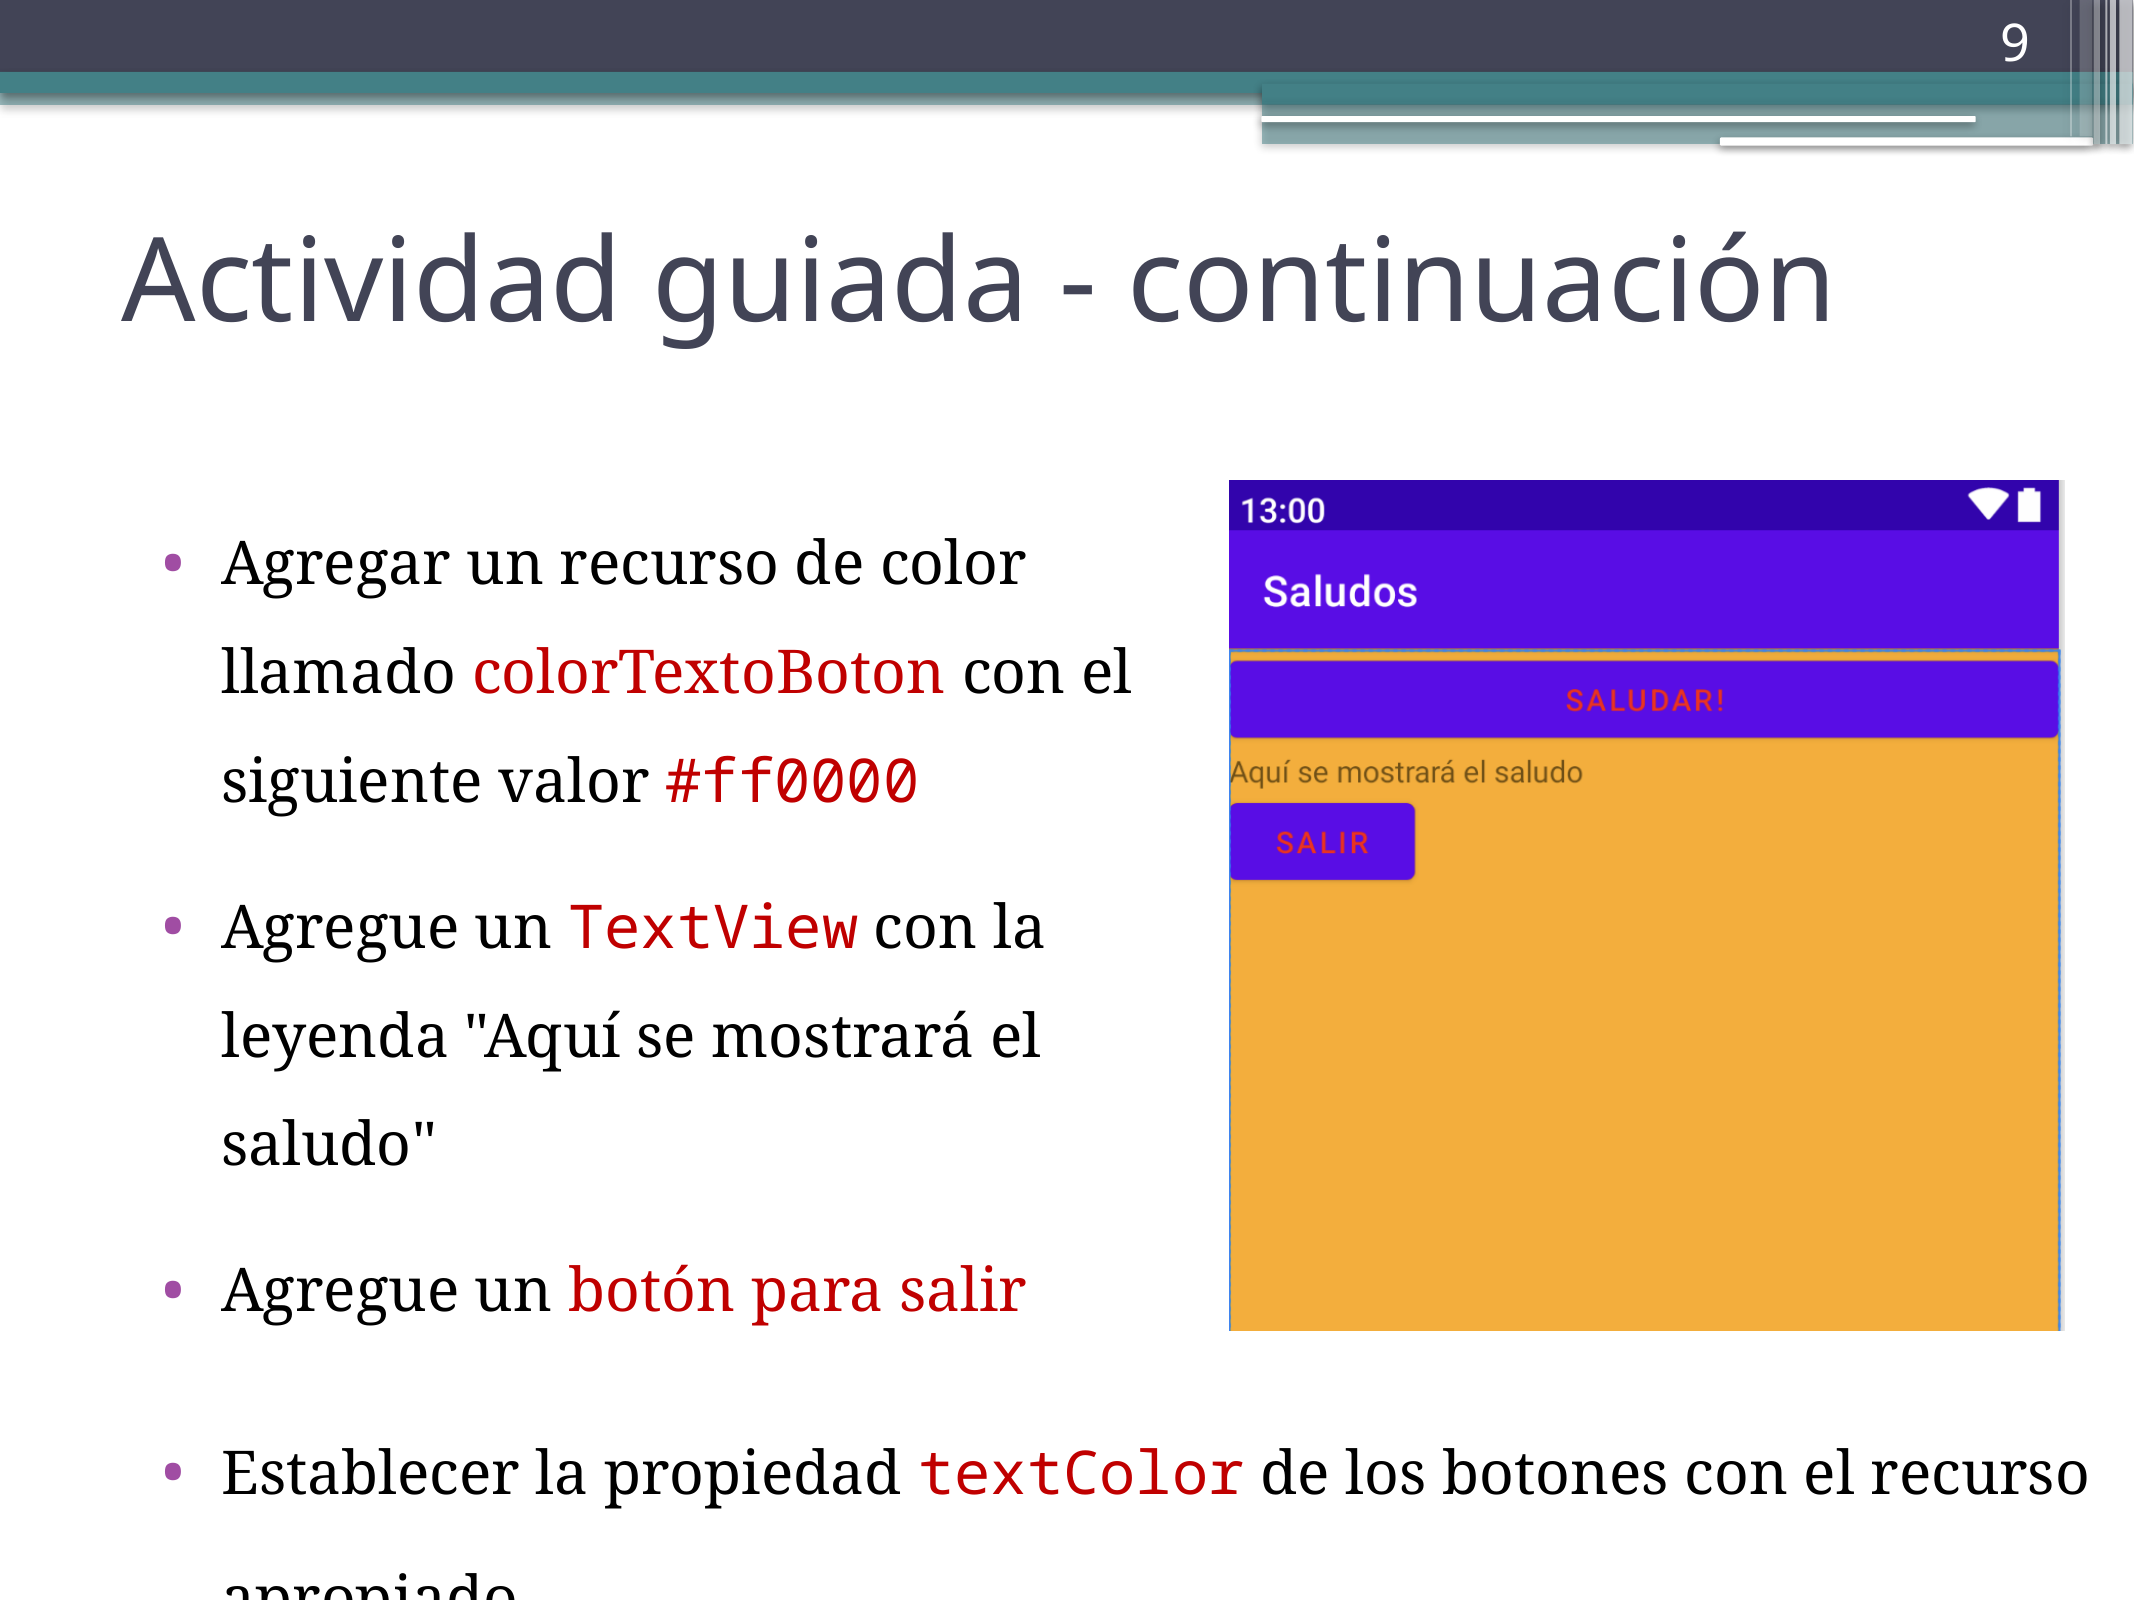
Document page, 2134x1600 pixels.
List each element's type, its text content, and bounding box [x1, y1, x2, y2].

text_box ‹#› [1553, 5, 2052, 91]
picture [1228, 480, 2066, 1332]
text_box Actividad guiada - continuación [106, 150, 2027, 399]
text_box Agregar un recurso de color llamado colorTextoBoton con el siguiente valor #ff0000 Agregue un TextView con la leyenda "Aquí se mostrará el saludo" Agregue un botón para salir [121, 480, 1173, 1293]
text_box Establecer la propiedad textColor de los botones con el recurso apropiado [121, 1374, 2108, 1568]
